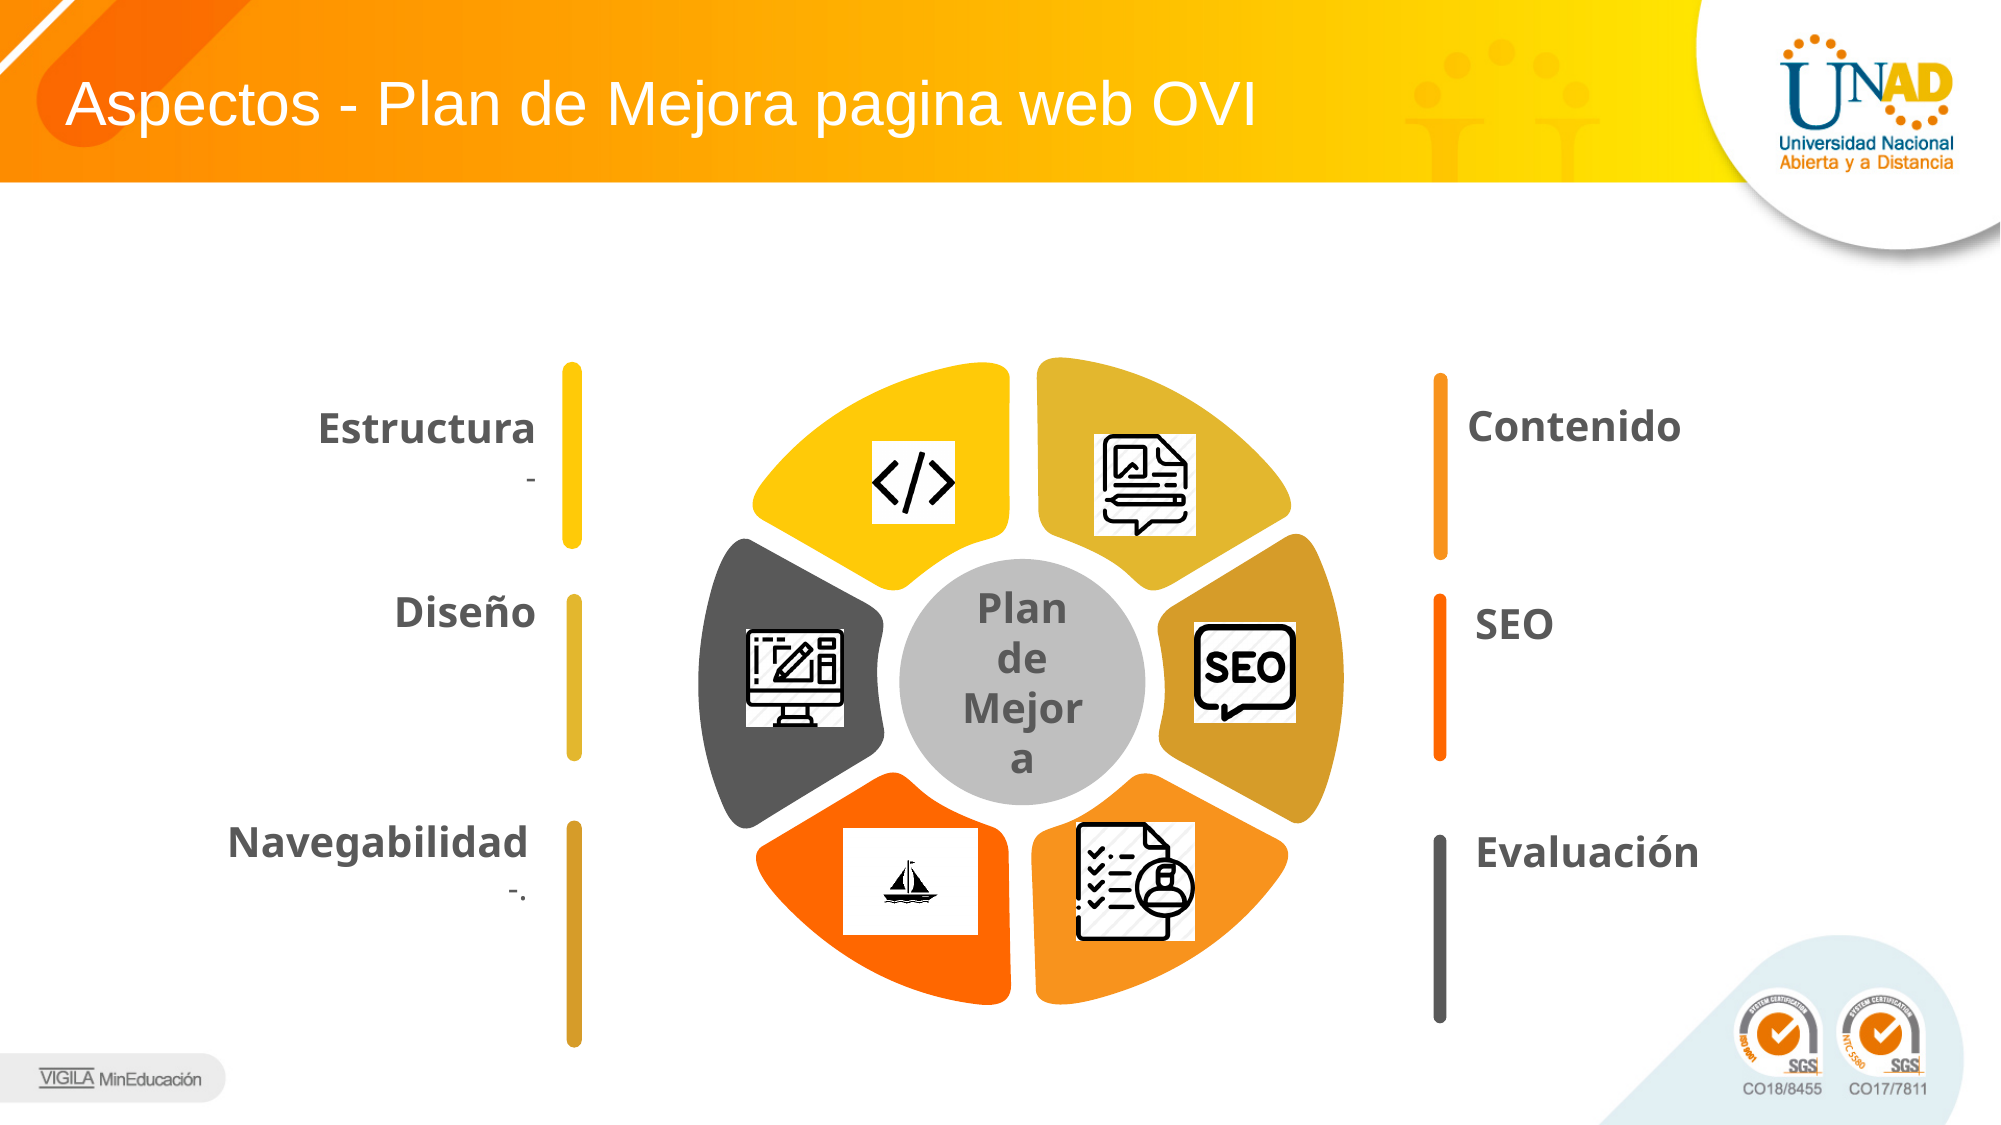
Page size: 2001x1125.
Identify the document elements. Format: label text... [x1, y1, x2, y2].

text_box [689, 351, 1353, 1016]
text_box [562, 361, 582, 550]
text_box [143, 808, 552, 1020]
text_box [143, 577, 552, 757]
text_box [566, 820, 582, 1048]
text_box Evaluación [1460, 818, 1825, 880]
title Aspectos - Plan de Mejora pagina web OVI [49, 33, 1654, 178]
text_box [1433, 372, 1448, 561]
text_box [566, 593, 582, 762]
text_box [1433, 593, 1447, 762]
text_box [143, 394, 552, 550]
picture [0, 0, 2001, 1125]
text_box SEO [1460, 590, 1825, 653]
text_box Contenido [1452, 391, 1824, 463]
text_box [1433, 834, 1447, 1024]
